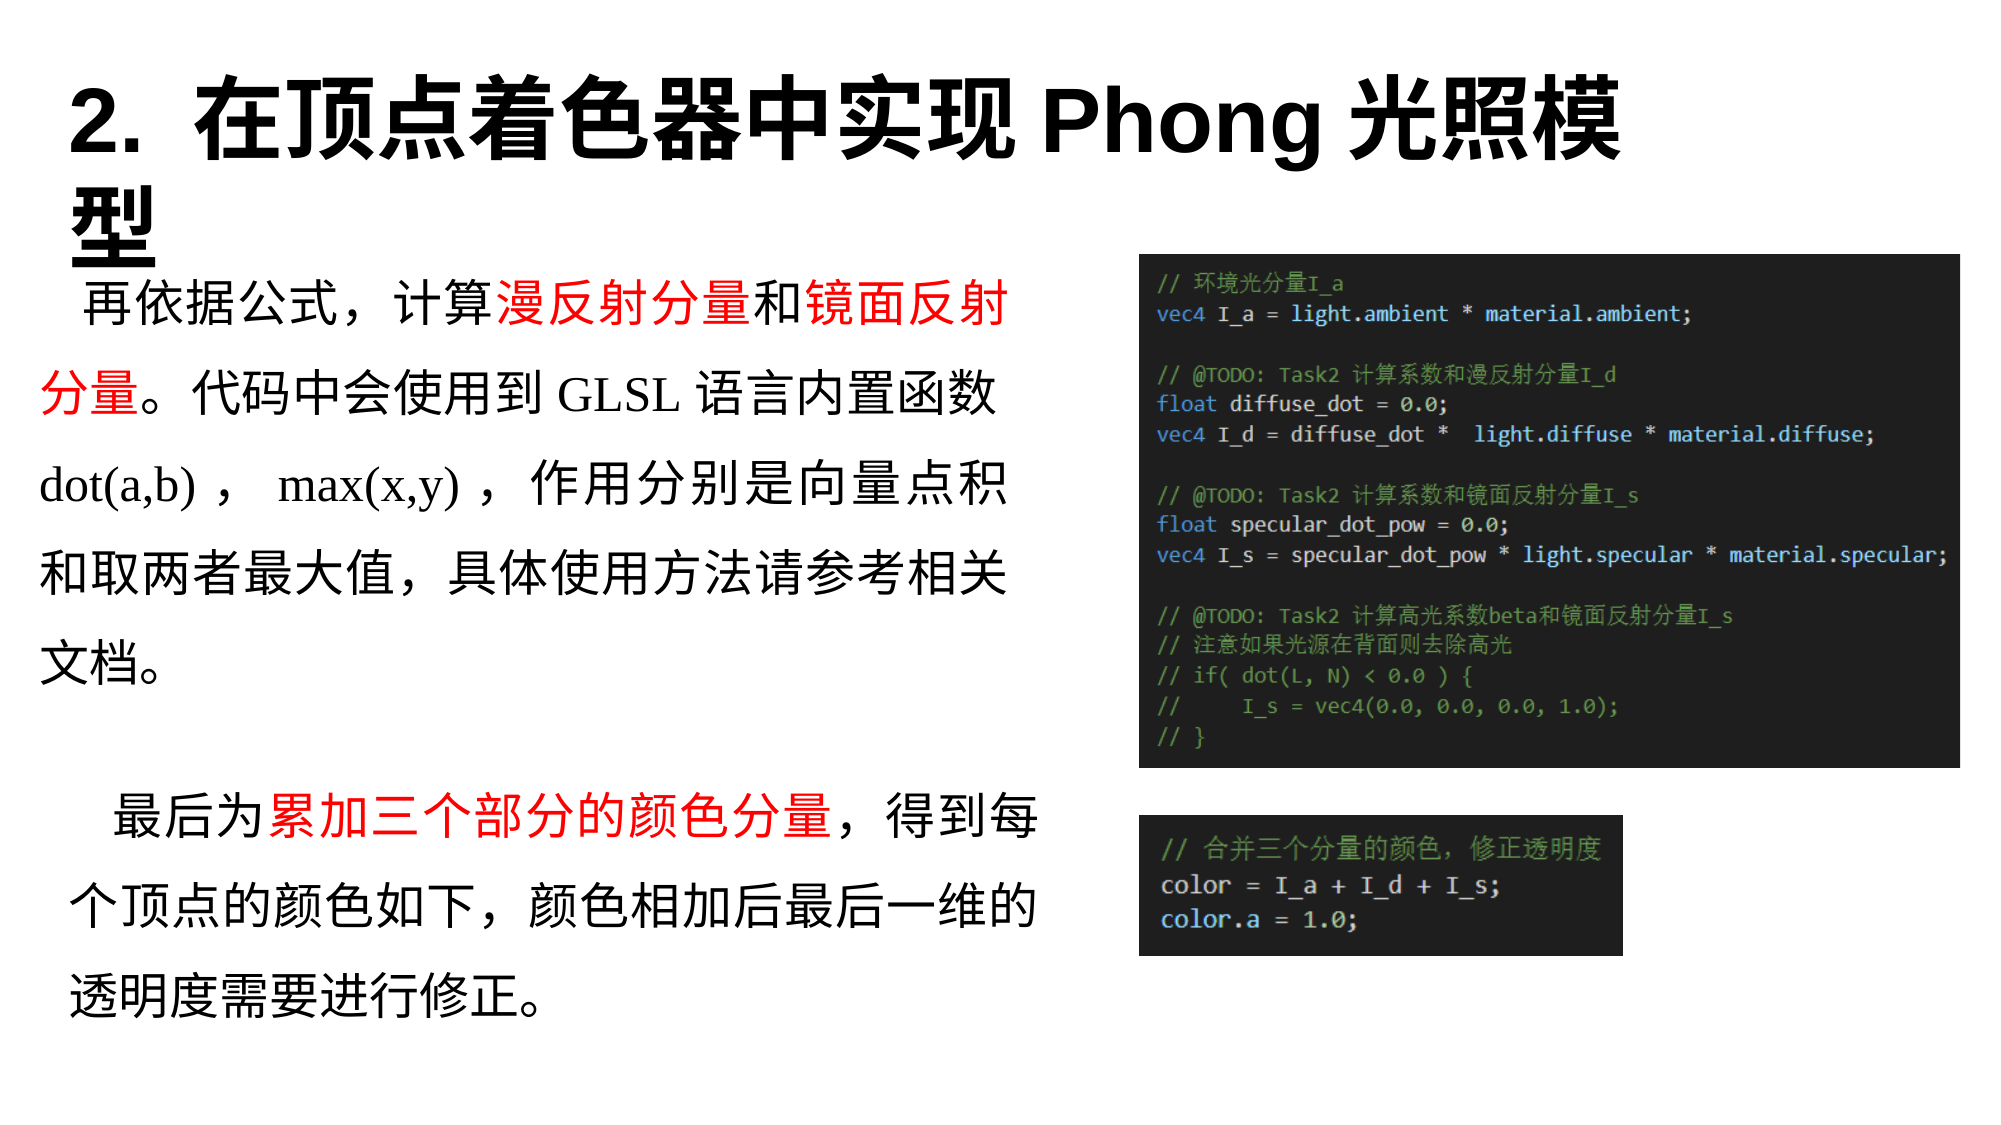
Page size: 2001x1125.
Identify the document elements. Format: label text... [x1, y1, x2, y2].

picture [1138, 815, 1623, 956]
picture [1138, 254, 1961, 768]
text_box 2. 在顶点着色器中实现Phong光照模型 [54, 53, 1695, 289]
text_box 再依据公式，计算漫反射分量和镜面反射分量。代码中会使用到GLSL语言内置函数dot(a,b)，max(x,y)，作用分别是向量点积和取两者最大值，具体使用方法请参考相关文档。 [24, 233, 1025, 699]
text_box 最后为累加三个部分的颜色分量，得到每个顶点的颜色如下，颜色相加后最后一维的透明度需要进行修正。 [54, 746, 1054, 1032]
